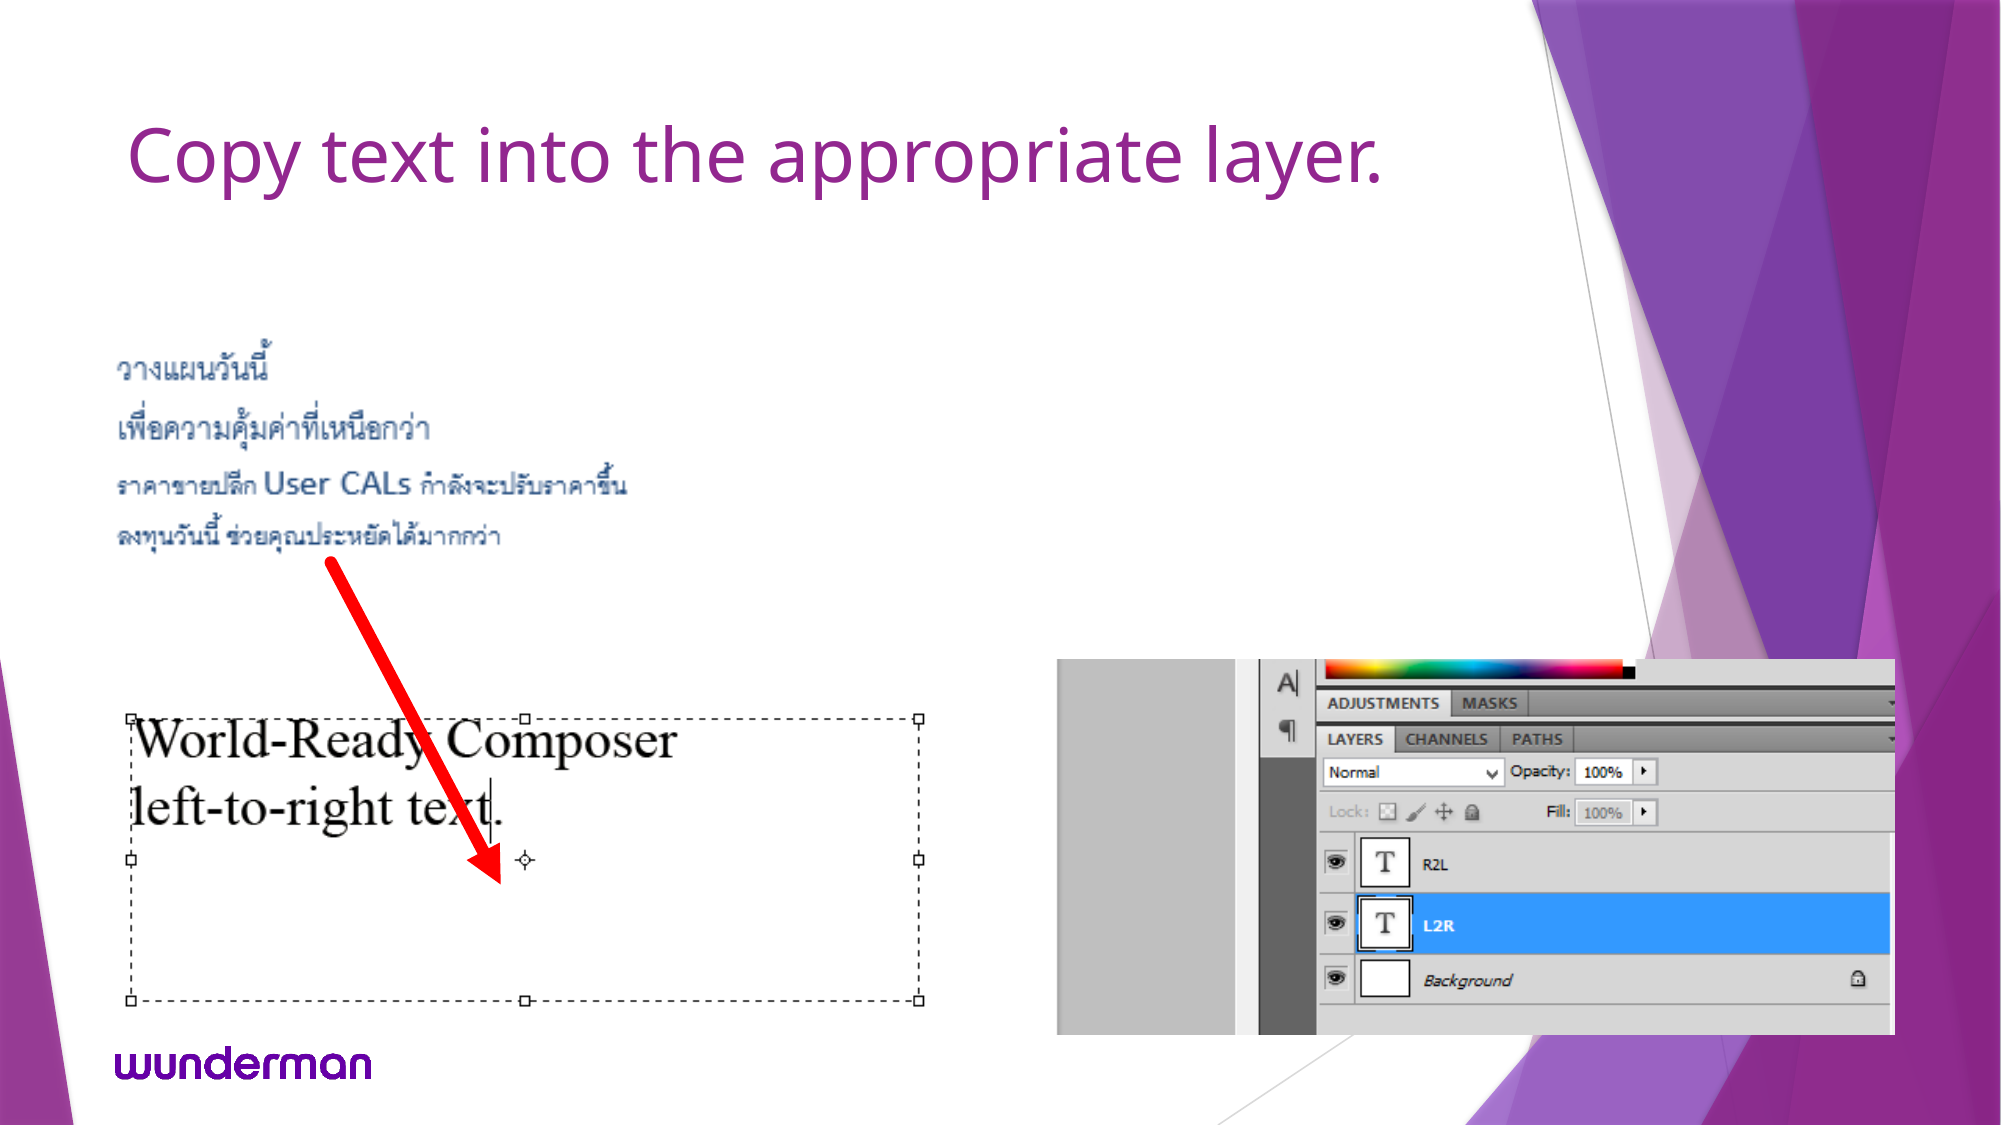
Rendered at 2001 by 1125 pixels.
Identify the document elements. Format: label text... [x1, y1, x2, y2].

picture [110, 1042, 374, 1083]
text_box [64, 312, 1896, 1036]
title Copy text into the appropriate layer. [111, 99, 1522, 309]
